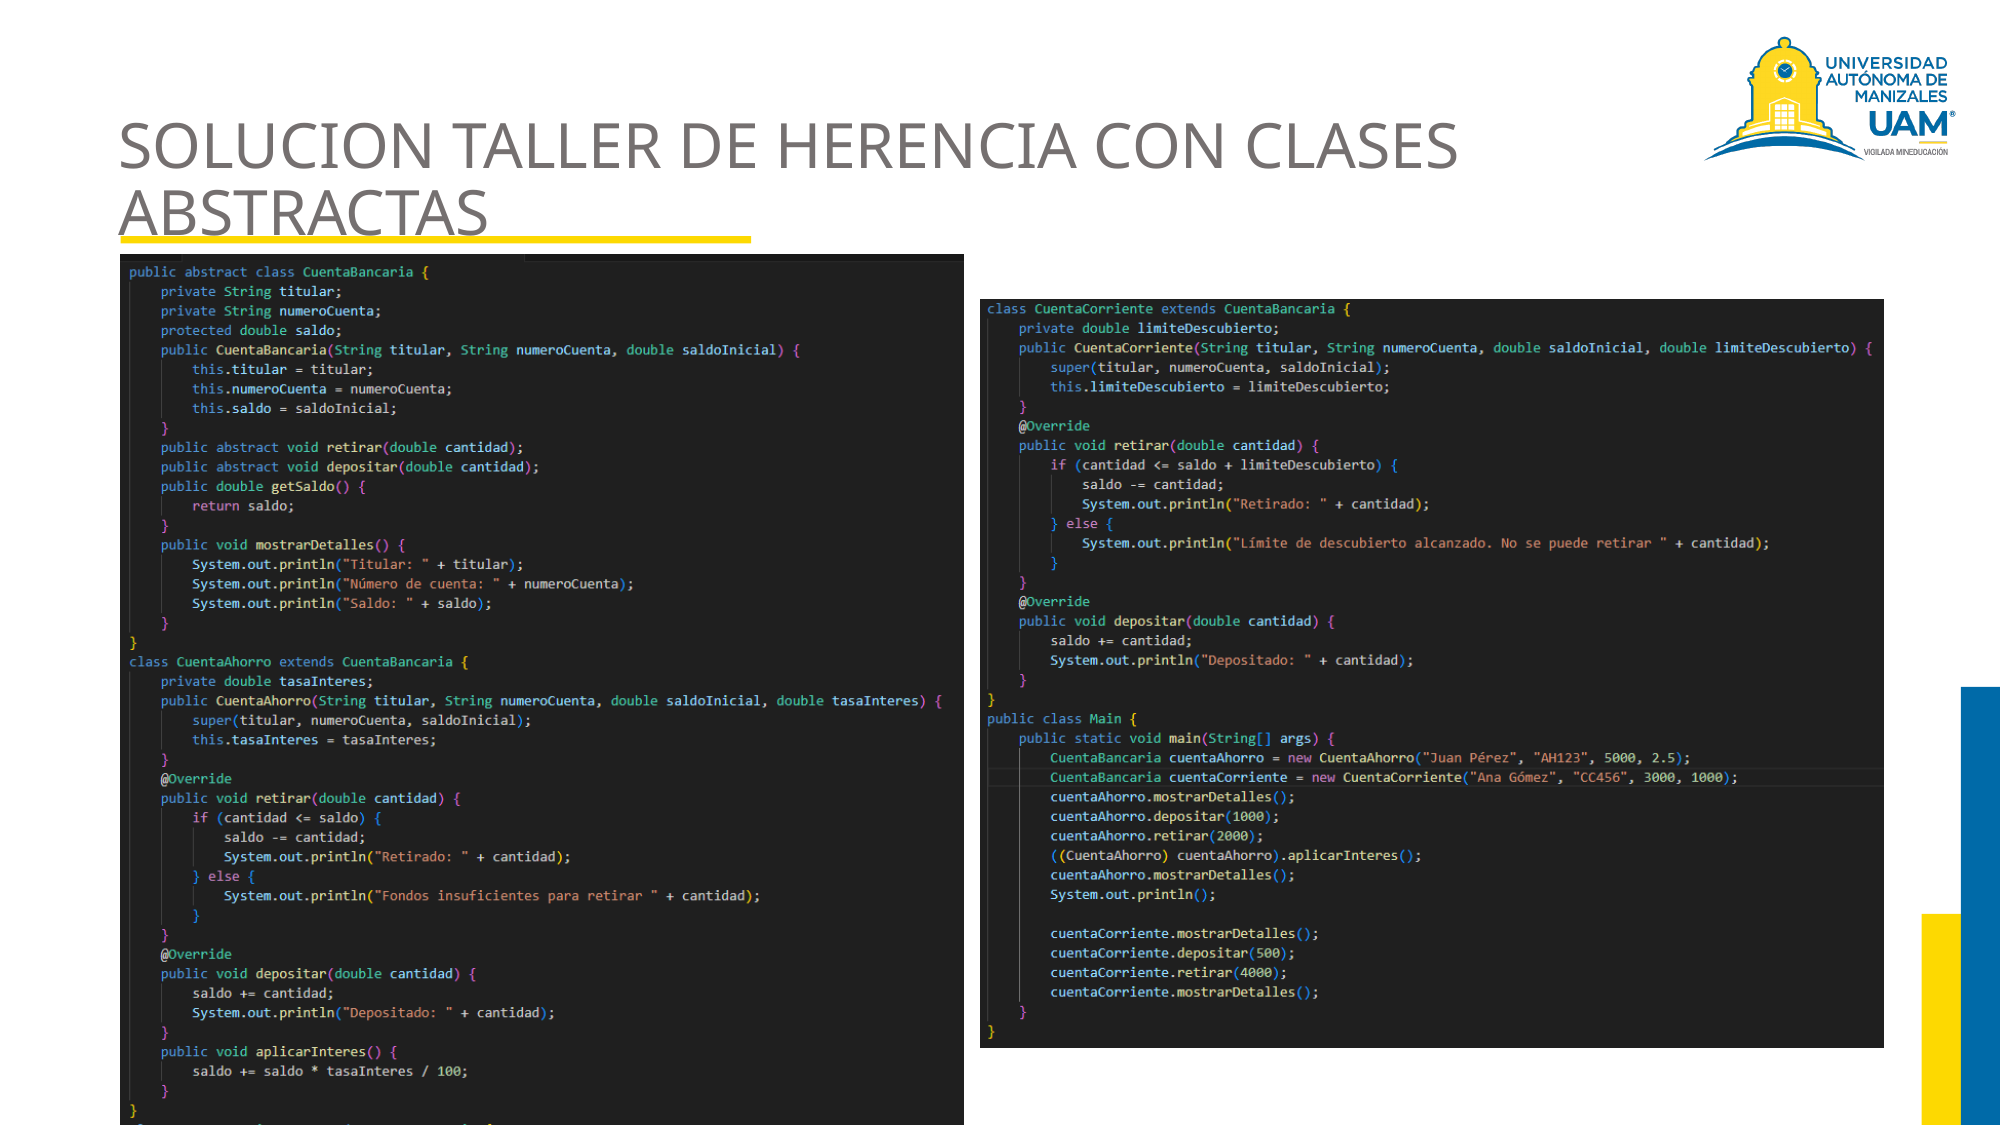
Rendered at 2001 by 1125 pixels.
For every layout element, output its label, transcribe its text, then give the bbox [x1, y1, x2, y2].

text_box [120, 236, 752, 244]
title SOLUCION TALLER DE HERENCIA CON CLASES ABSTRACTAS [103, 96, 1829, 267]
picture [980, 299, 1885, 1049]
picture [120, 254, 965, 1125]
picture [1683, 13, 1976, 184]
